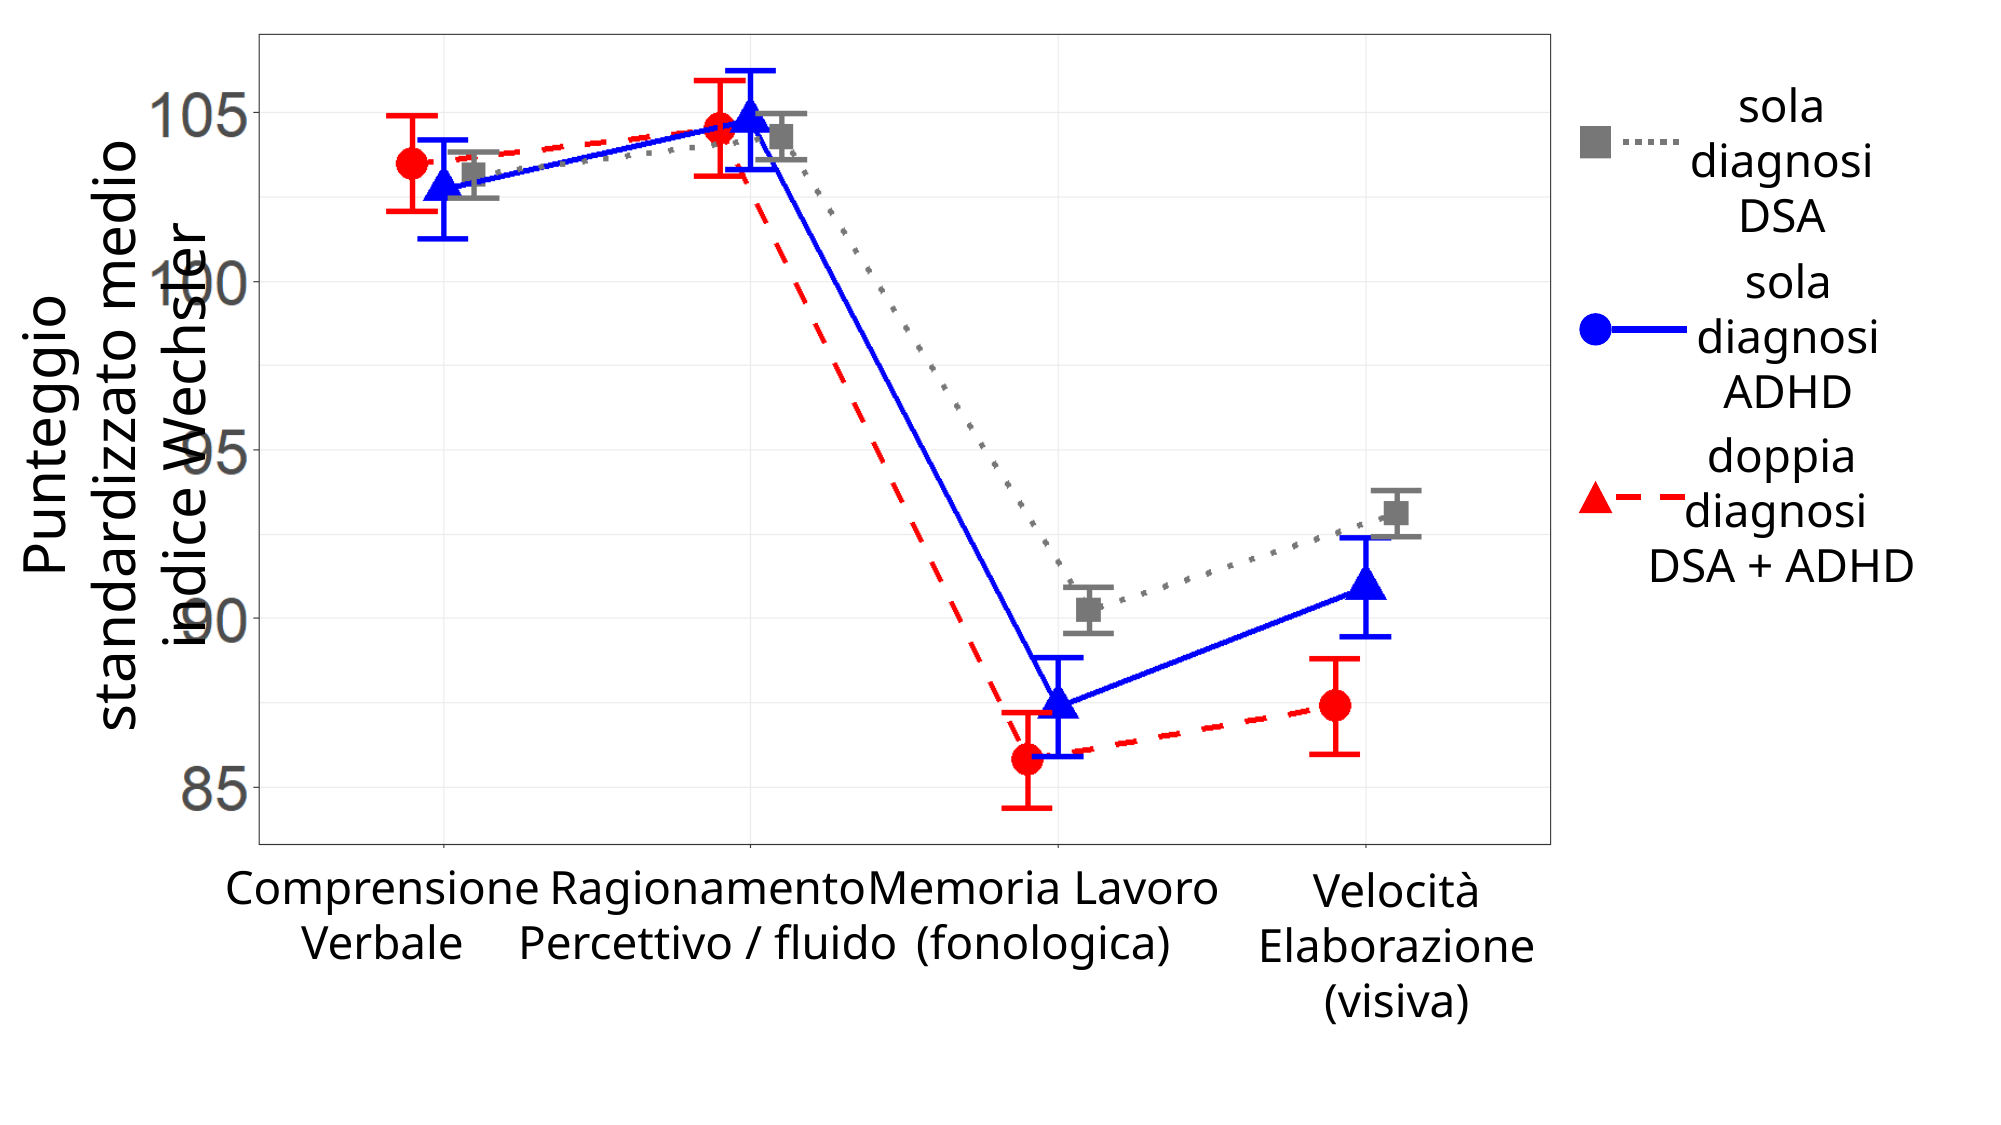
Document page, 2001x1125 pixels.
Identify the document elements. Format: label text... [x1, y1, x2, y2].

text_box Velocità Elaborazione (visiva) [1177, 853, 1617, 1034]
text_box Ragionamento Percettivo / fluido [501, 851, 837, 976]
text_box sola diagnosi DSA [1633, 69, 1931, 245]
text_box [1579, 124, 1613, 160]
text_box Comprensione Verbale [199, 851, 501, 976]
text_box Memoria Lavoro (fonologica) [837, 851, 1250, 976]
text_box Punteggio standardizzato medio indice Wechsler [0, 89, 142, 783]
text_box [1576, 477, 1600, 515]
text_box sola diagnosi ADHD [1633, 245, 1944, 419]
text_box doppia diagnosi DSA + ADHD [1600, 419, 1963, 599]
text_box [1577, 311, 1613, 348]
picture [142, 23, 1557, 848]
